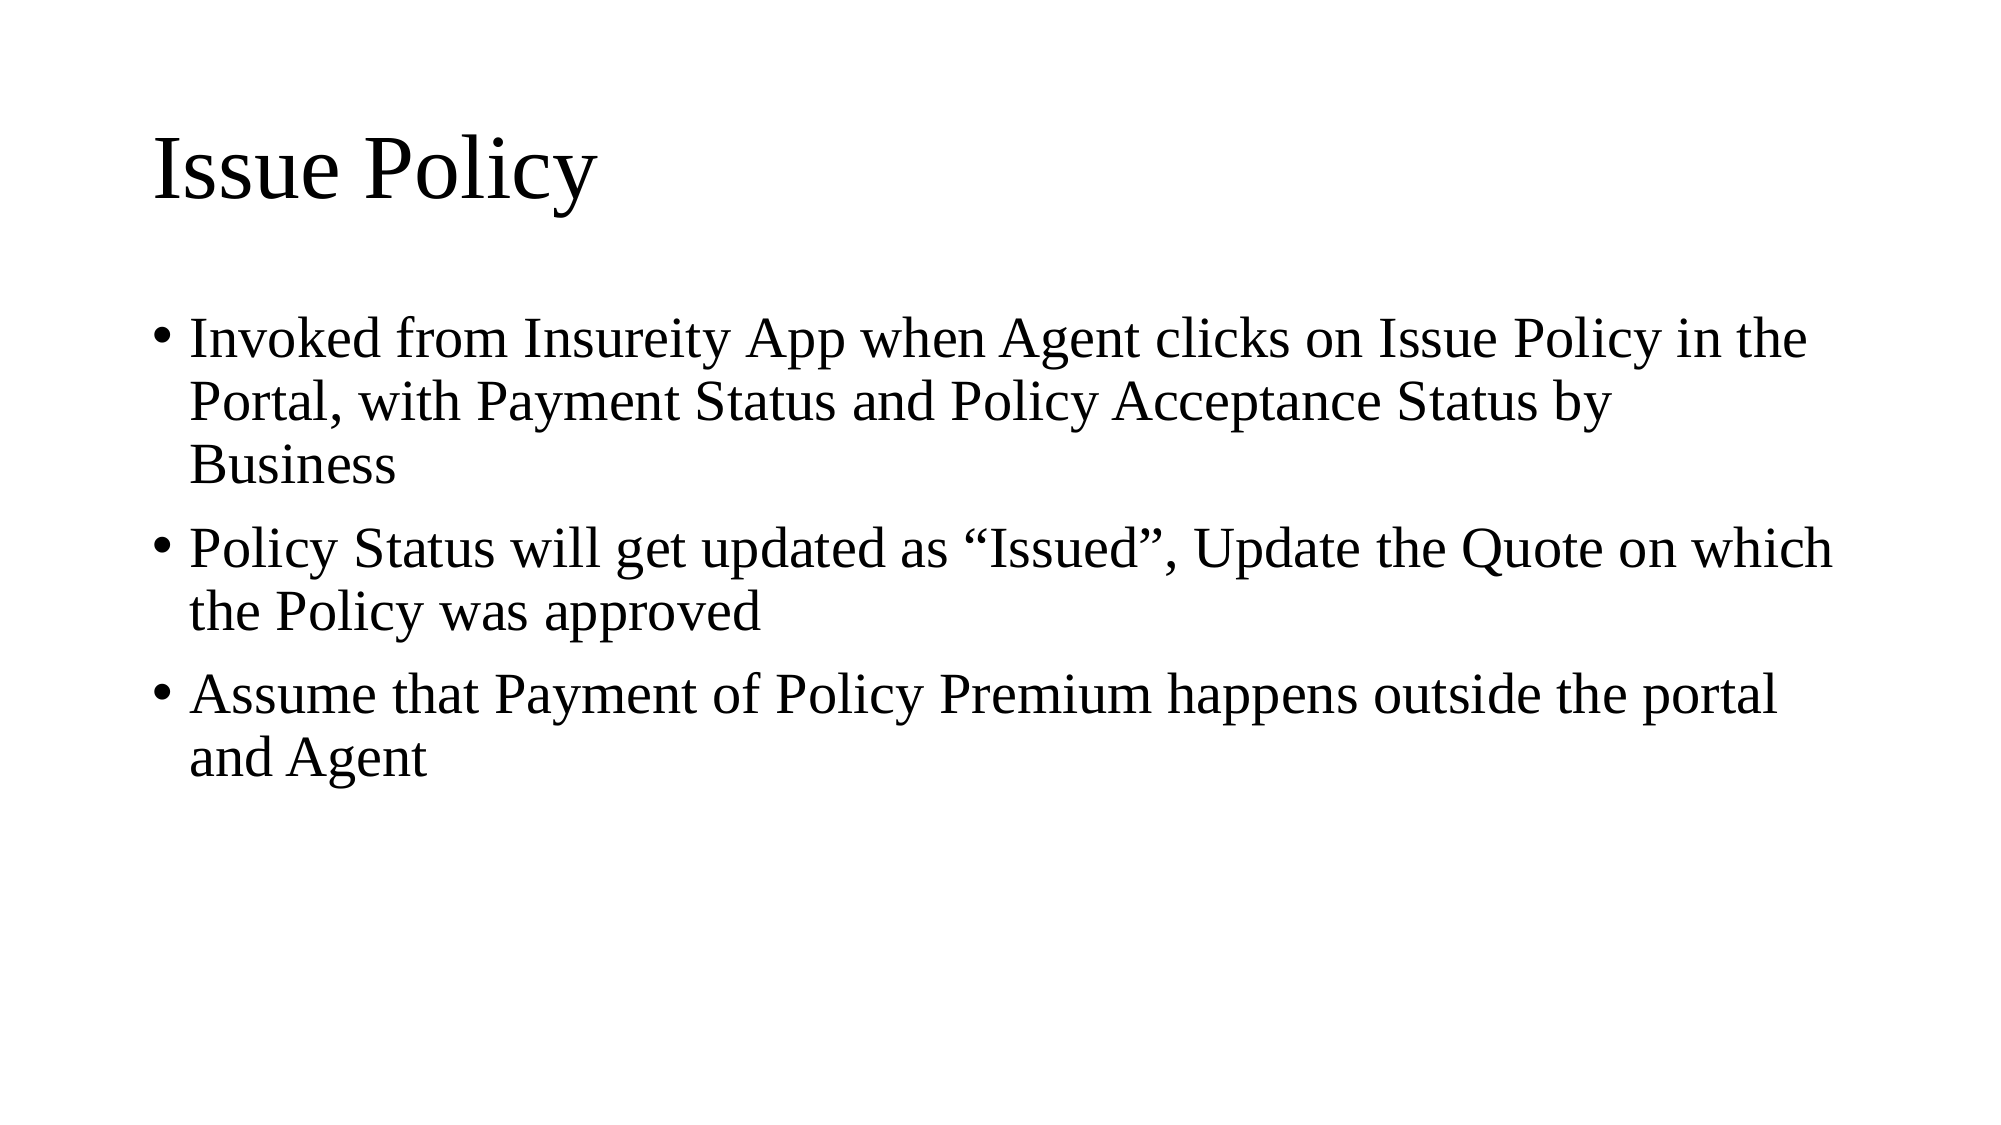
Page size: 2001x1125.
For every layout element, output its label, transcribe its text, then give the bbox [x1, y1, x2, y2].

title Issue Policy [137, 59, 1863, 278]
list Invoked from Insureity App when Agent clicks on Issue Policy in the Portal, with Payment Status and Policy Acceptance Status by Business Policy Status will get updated as “Issued”, Update the Quote on which the Policy was approved Assume that Payment of Policy Premium happens outside the portal and Agent [137, 299, 1863, 1014]
